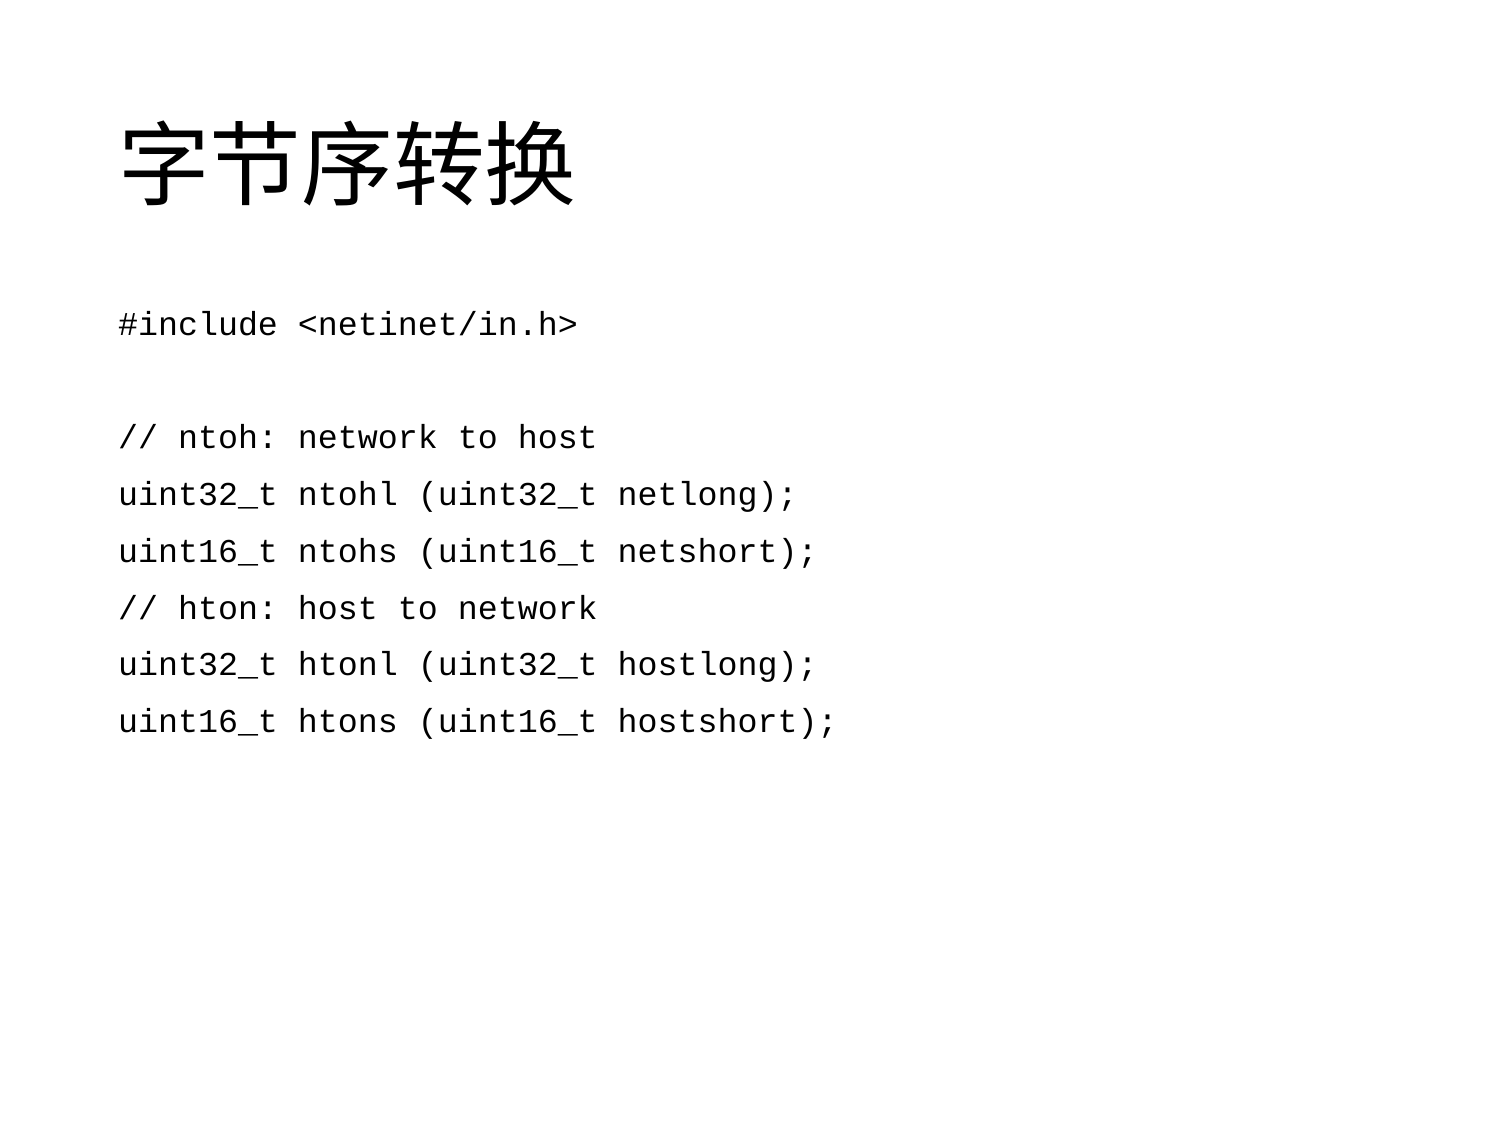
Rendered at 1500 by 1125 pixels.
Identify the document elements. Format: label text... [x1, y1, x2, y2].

title 字节序转换 [103, 59, 1397, 278]
list #include <netinet/in.h> // ntoh: network to host uint32_t ntohl (uint32_t netlong); uint16_t ntohs (uint16_t netshort); // hton: host to network uint32_t htonl (uint32_t hostlong); uint16_t htons (uint16_t hostshort); [103, 299, 1397, 1014]
